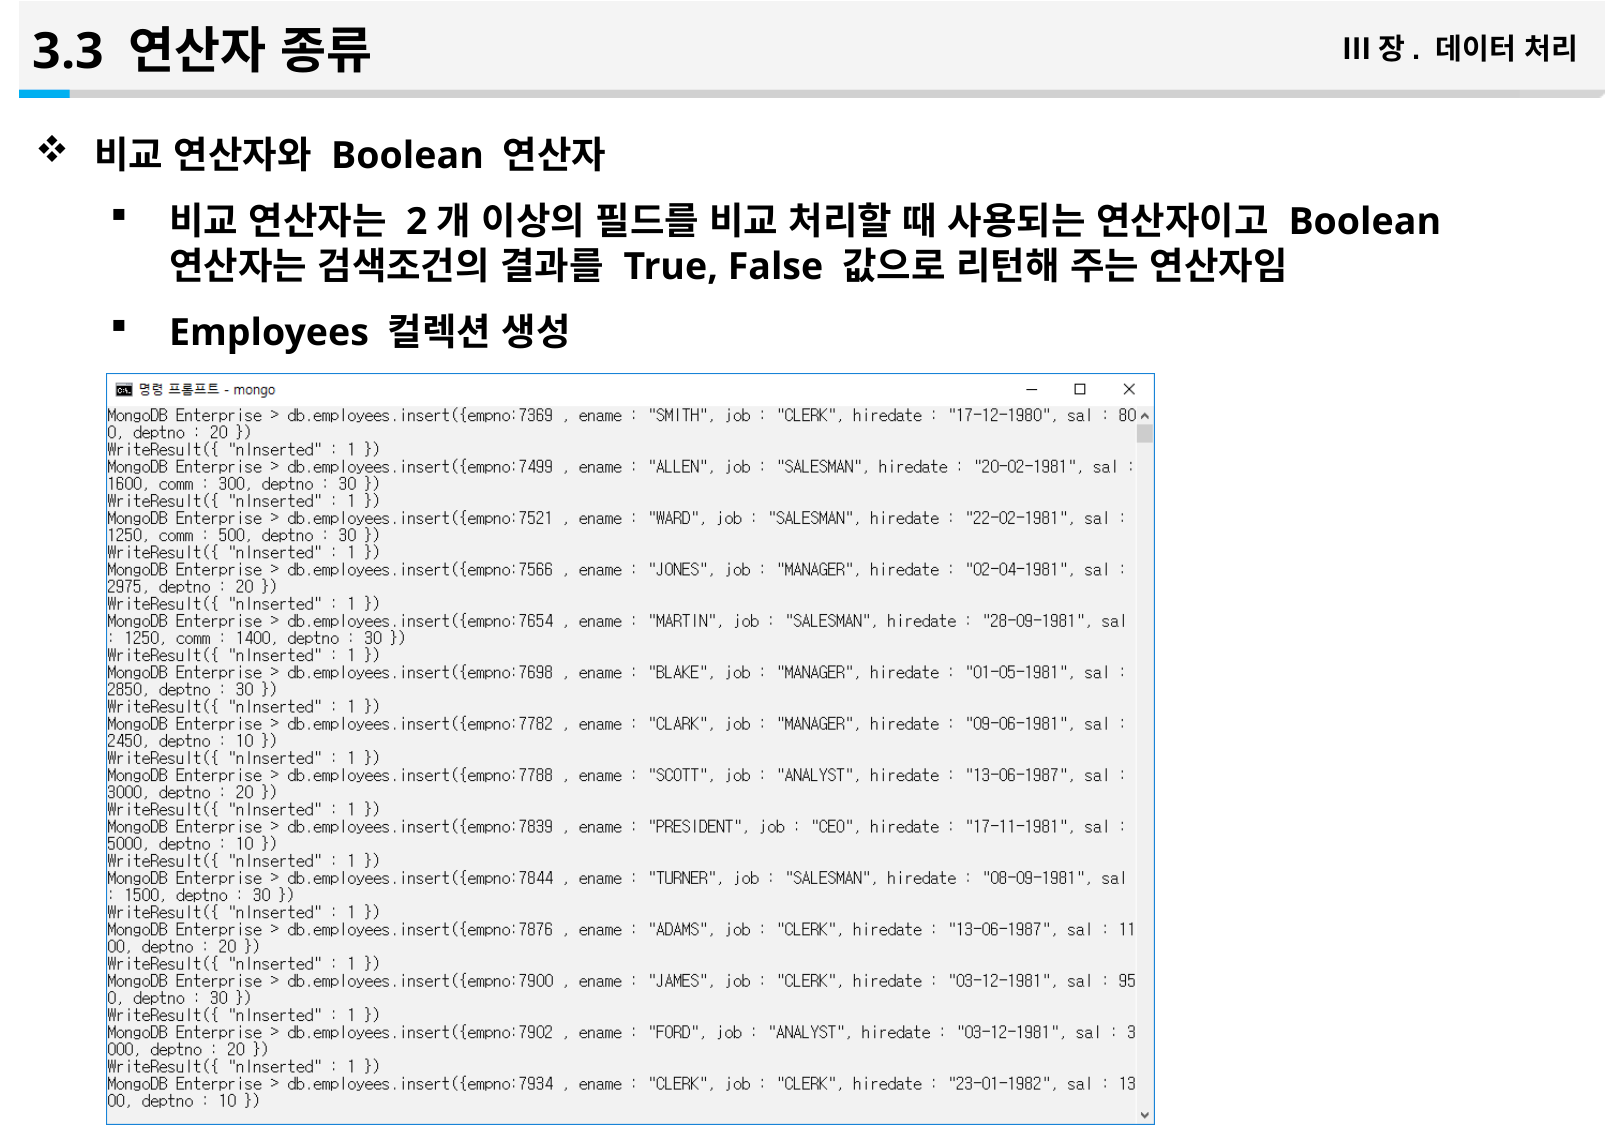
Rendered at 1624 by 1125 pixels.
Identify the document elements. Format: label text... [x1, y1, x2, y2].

picture [106, 373, 1155, 1125]
list 3.3 연산자 종류 [17, 11, 1167, 85]
picture [19, 1, 1605, 98]
text_box 비교 연산자와 Boolean 연산자 비교 연산자는 2개 이상의 필드를 비교 처리할 때 사용되는 연산자이고 Boolean 연산자는 검색조건의 결과를 True, False 값으로 리턴해 주는 연산자임 Employees 컬렉션 생성 [20, 124, 1602, 427]
text_box Ⅲ장. 데이터 처리 [1326, 22, 1602, 73]
